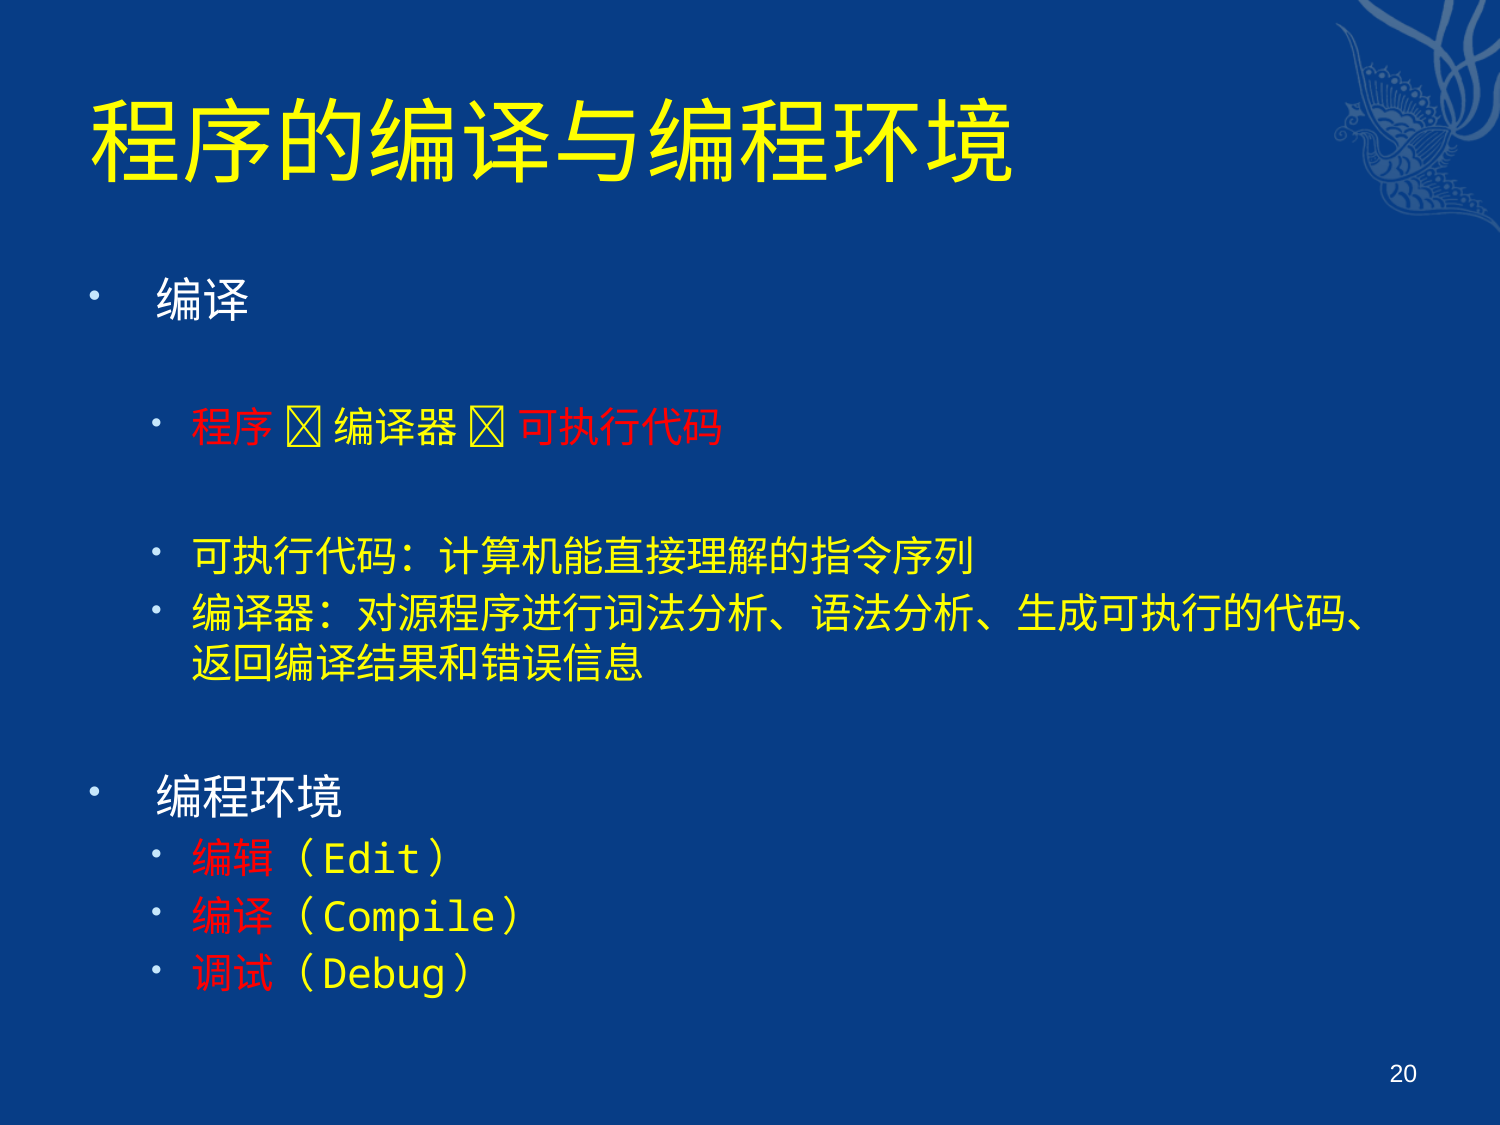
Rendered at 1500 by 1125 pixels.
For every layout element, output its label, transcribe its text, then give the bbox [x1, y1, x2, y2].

slide_number 20 [1074, 1042, 1425, 1103]
list 编译 程序  编译器  可执行代码 可执行代码：计算机能直接理解的指令序列 编译器：对源程序进行词法分析、语法分析、生成可执行的代码、返回编译结果和错误信息 编程环境 编辑（Edit） 编译（Compile） 调试（Debug） [75, 262, 1425, 1005]
title 程序的编译与编程环境 [75, 45, 1351, 233]
